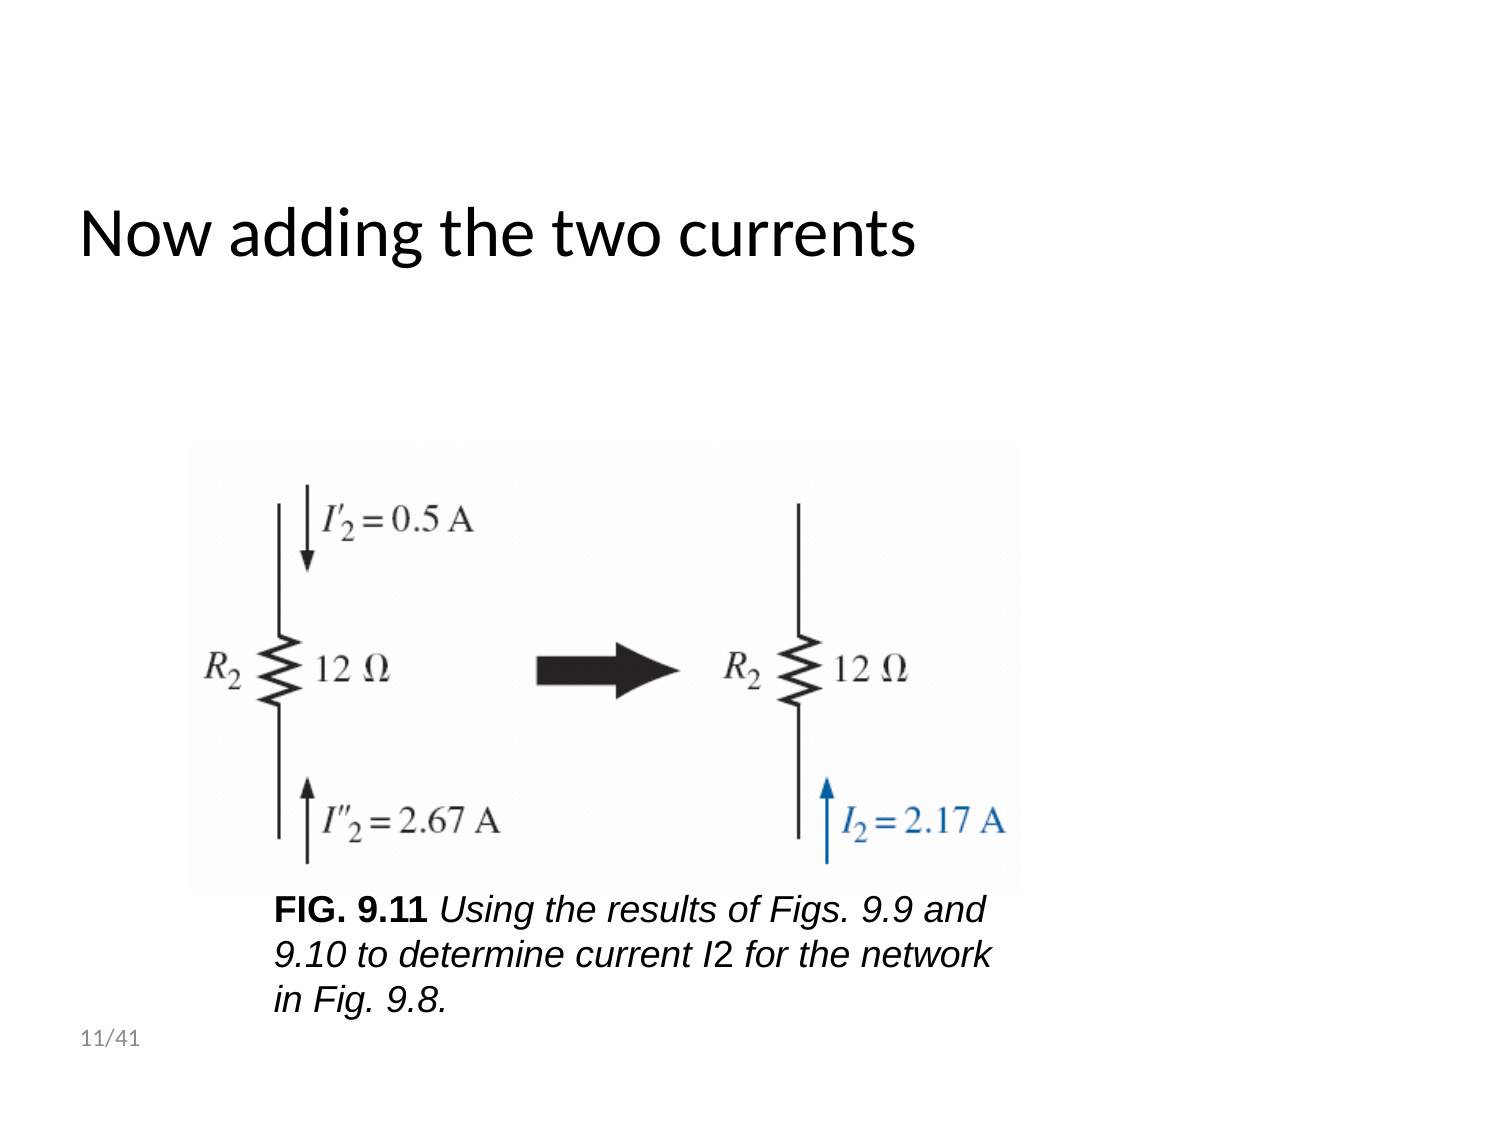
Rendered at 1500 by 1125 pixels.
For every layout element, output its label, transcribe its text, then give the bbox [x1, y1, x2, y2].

title Now adding the two currents [64, 171, 1338, 285]
slide_number 11/41 [64, 1006, 415, 1067]
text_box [188, 446, 1022, 963]
